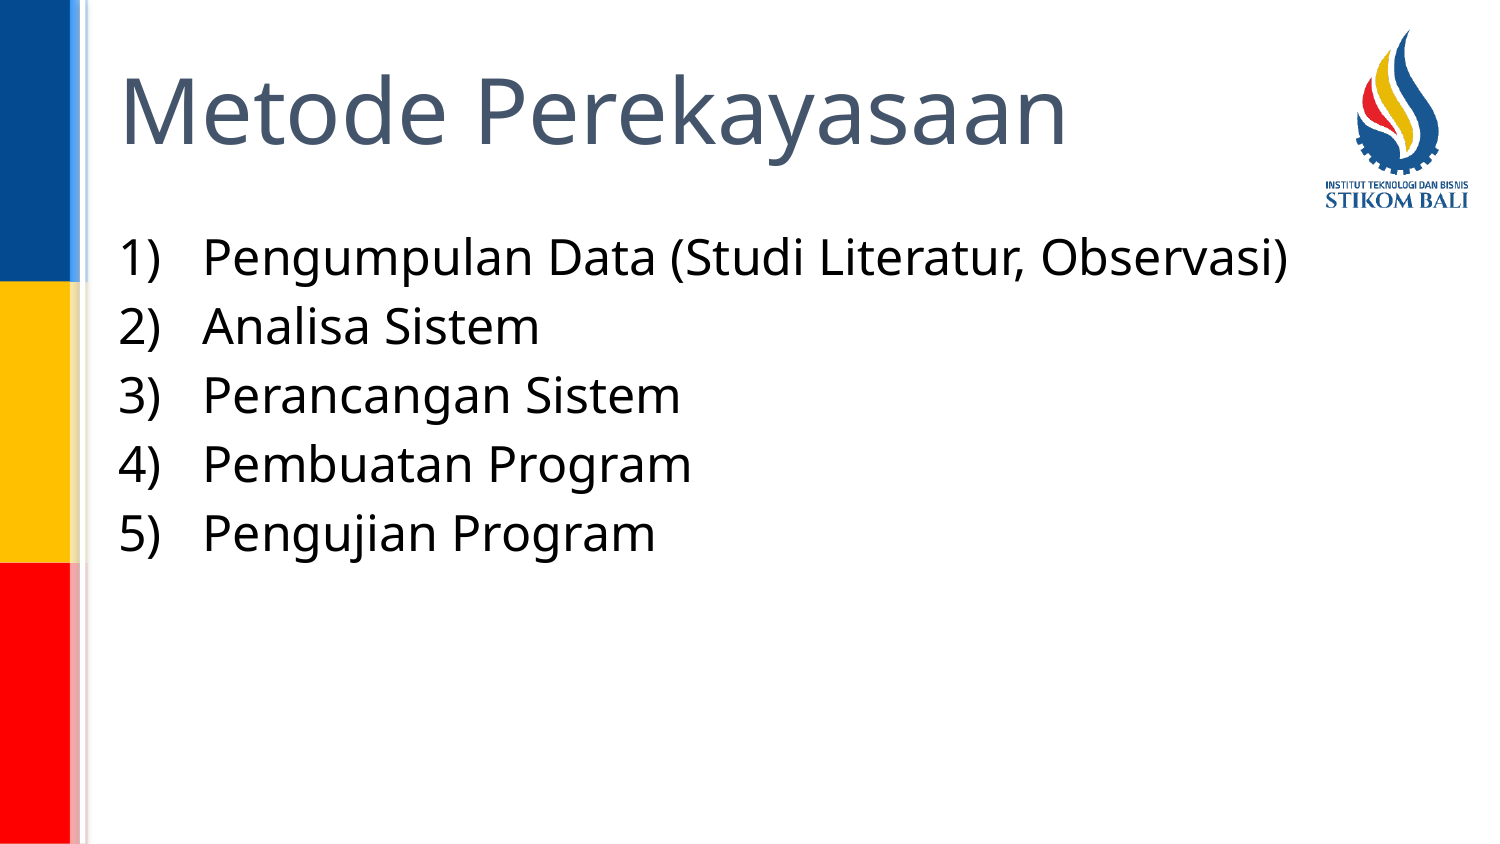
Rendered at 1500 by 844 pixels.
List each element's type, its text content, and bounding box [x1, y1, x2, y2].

title Metode Perekayasaan [103, 44, 1315, 172]
picture [1325, 29, 1469, 209]
list Pengumpulan Data (Studi Literatur, Observasi) Analisa Sistem Perancangan Sistem Pembuatan Program Pengujian Program [103, 224, 1397, 760]
